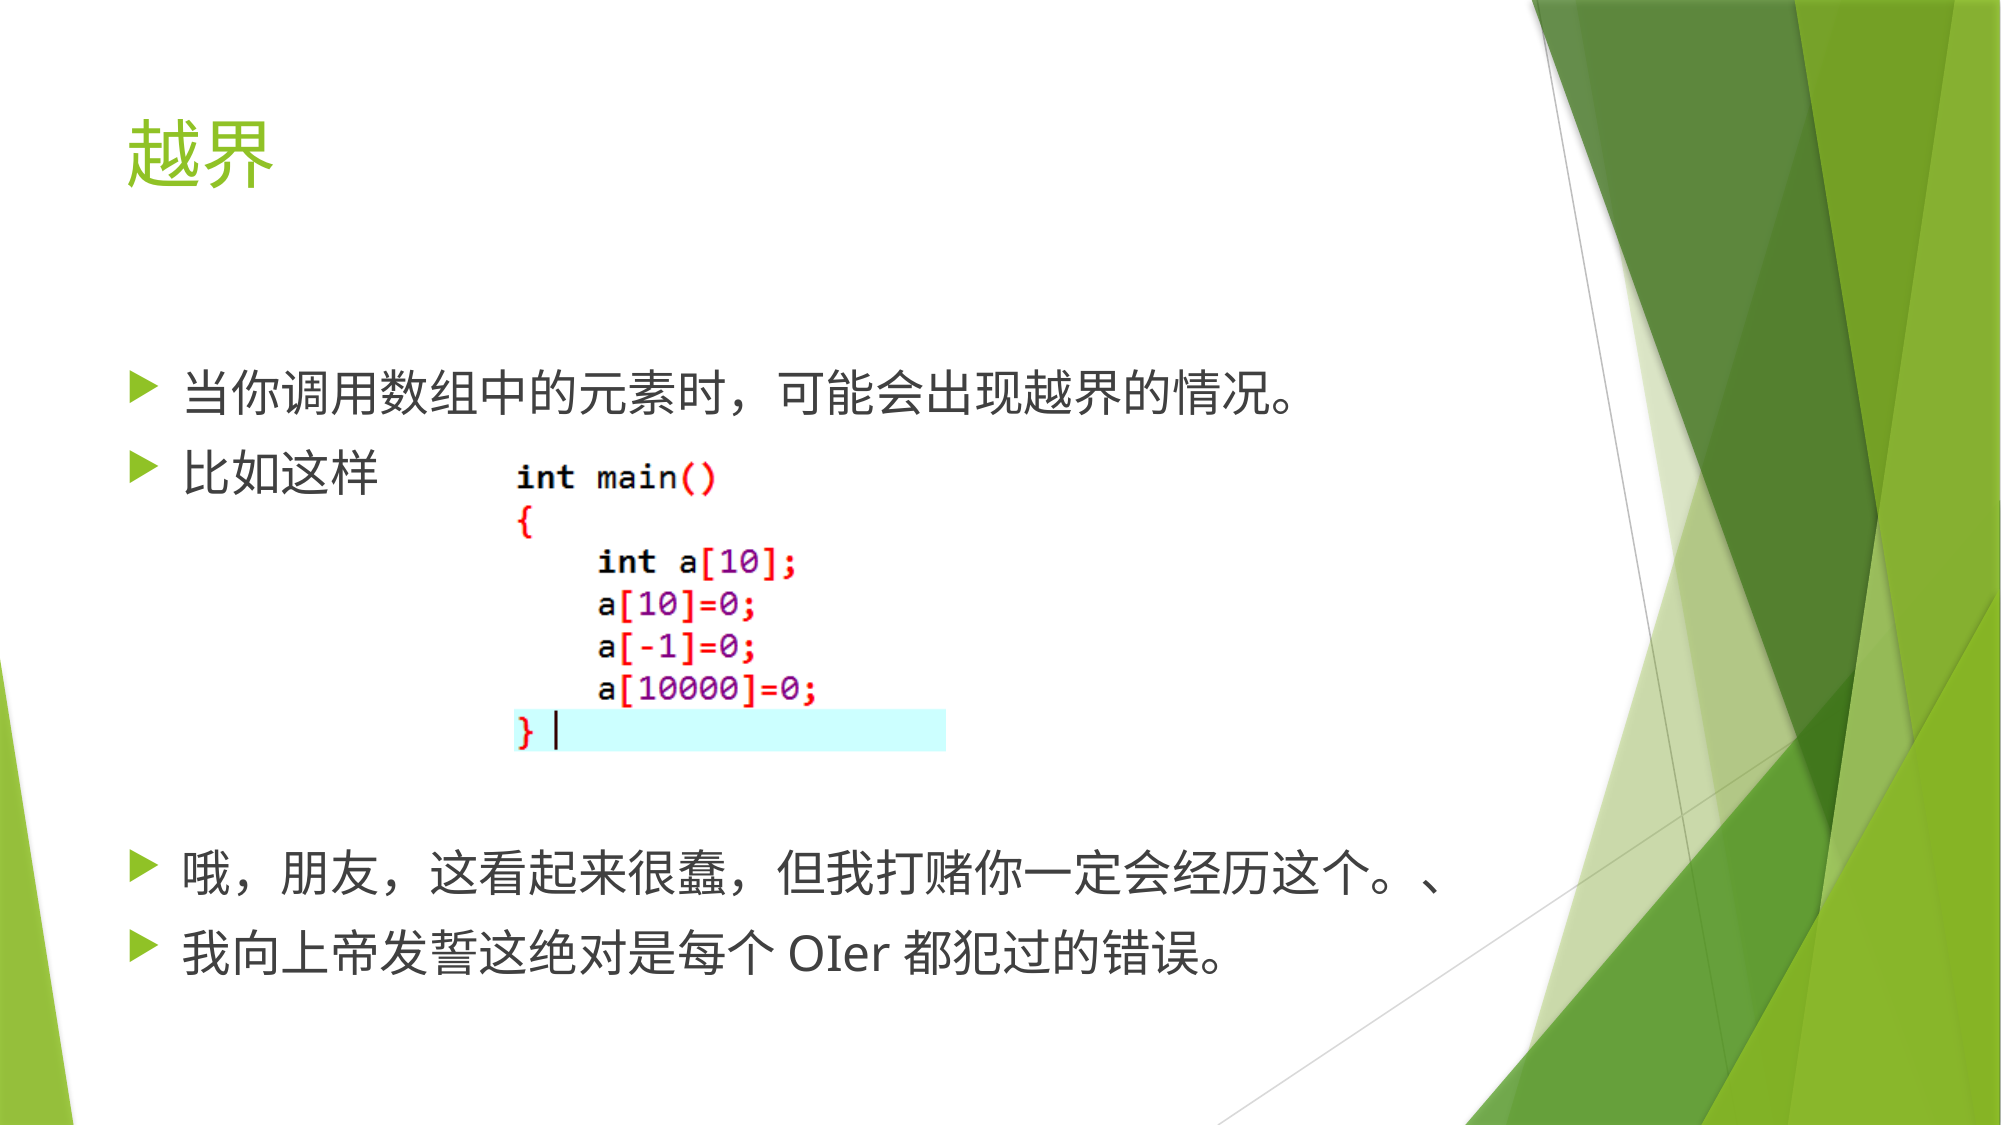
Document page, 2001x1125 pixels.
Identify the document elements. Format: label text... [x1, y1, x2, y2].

picture [513, 450, 947, 762]
list 当你调用数组中的元素时，可能会出现越界的情况。 比如这样 哦，朋友，这看起来很蠢，但我打赌你一定会经历这个。、 我向上帝发誓这绝对是每个OIer都犯过的错误。 [111, 354, 1522, 992]
title 越界 [111, 99, 1522, 317]
